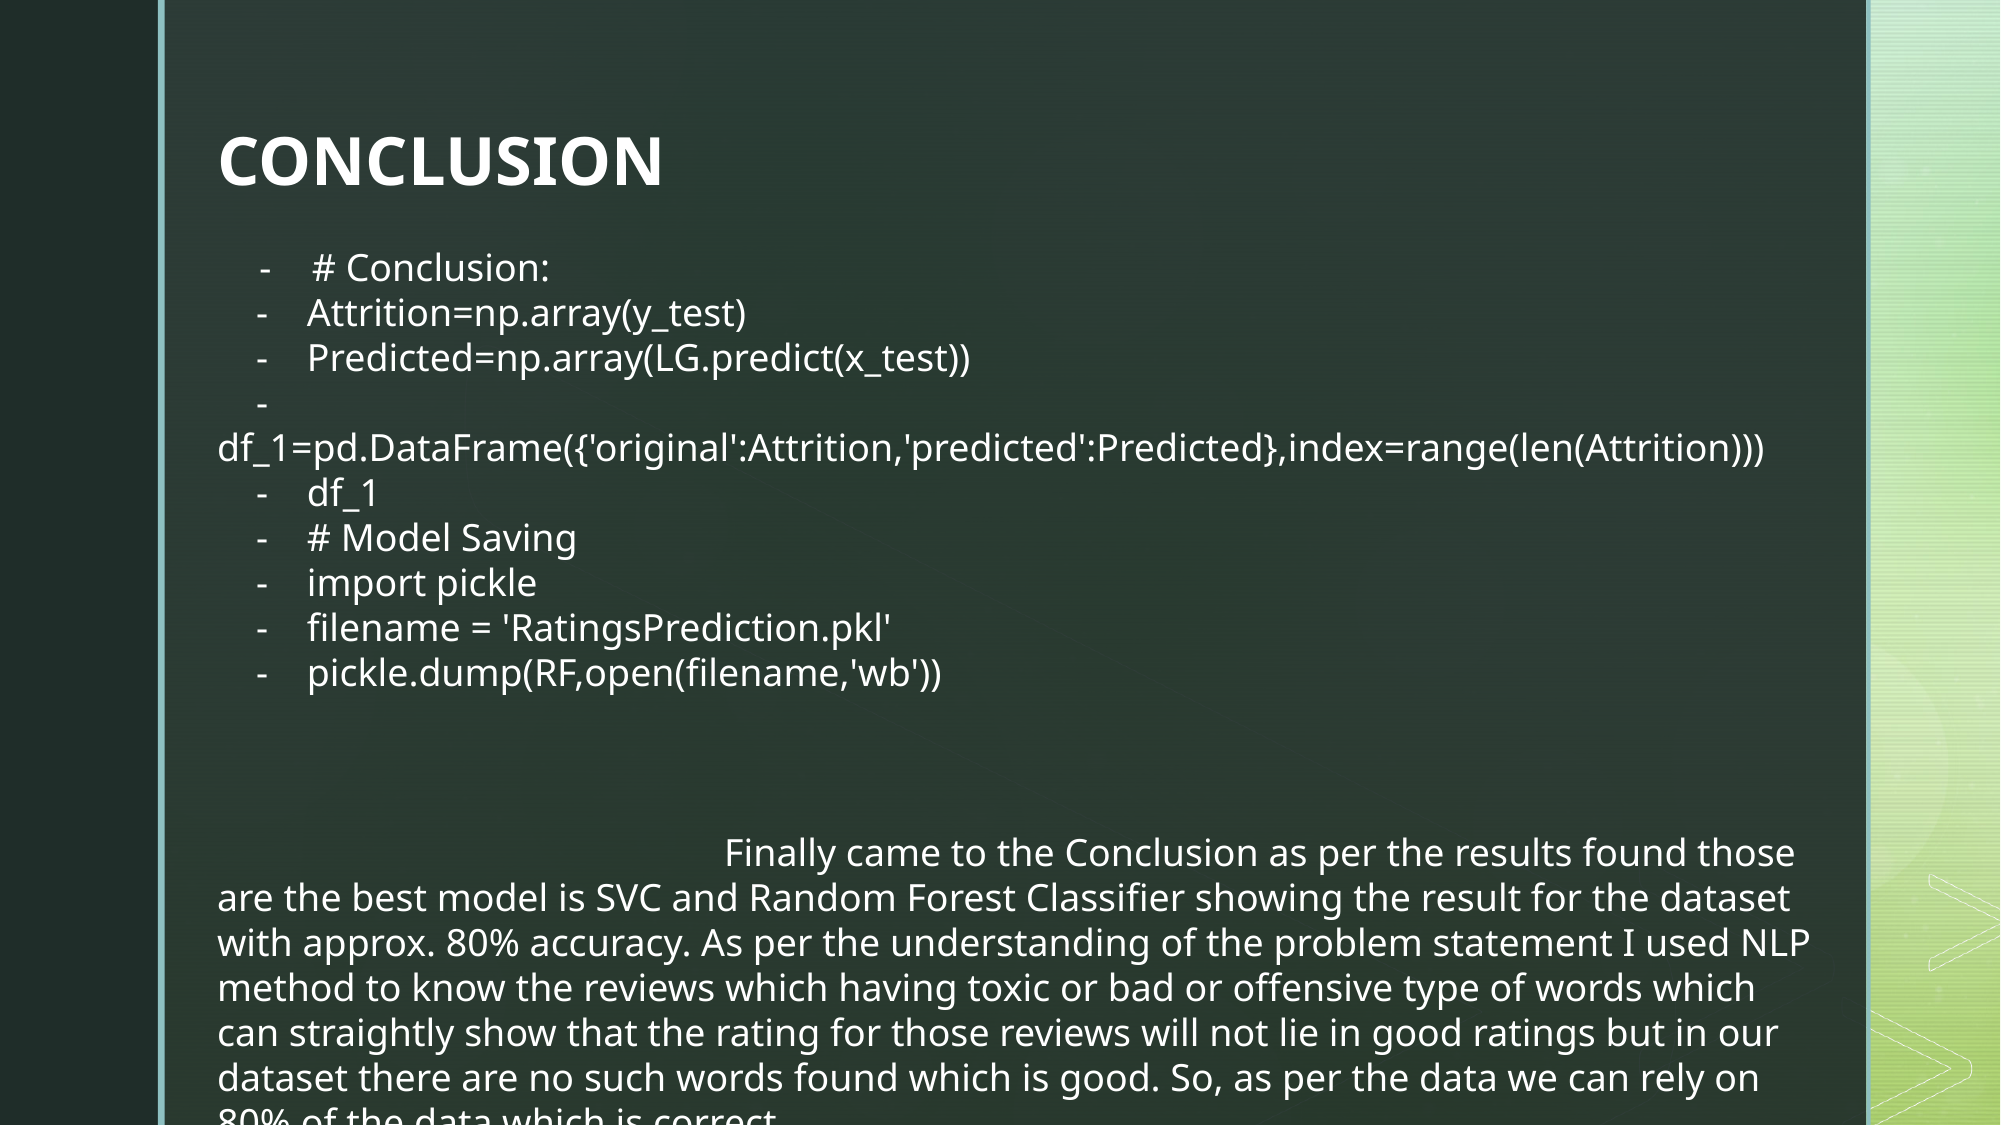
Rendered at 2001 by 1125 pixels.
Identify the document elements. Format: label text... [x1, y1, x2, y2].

text_box CONCLUSION - # Conclusion: - Attrition=np.array(y_test) - Predicted=np.array(LG.predict(x_test)) - df_1=pd.DataFrame({'original':Attrition,'predicted':Predicted},index=range(len(Attrition))) - df_1 - # Model Saving - import pickle - filename = 'RatingsPrediction.pkl' - pickle.dump(RF,open(filename,'wb')) Finally came to the Conclusion as per the results found those are the best model is SVC and Random Forest Classifier showing the result for the dataset with approx. 80% accuracy. As per the understanding of the problem statement I used NLP method to know the reviews which having toxic or bad or offensive type of words which can straightly show that the rating for those reviews will not lie in good ratings but in our dataset there are no such words found which is good. So, as per the data we can rely on 80% of the data which is correct. [202, 66, 1843, 1125]
picture [1871, 0, 2001, 1125]
